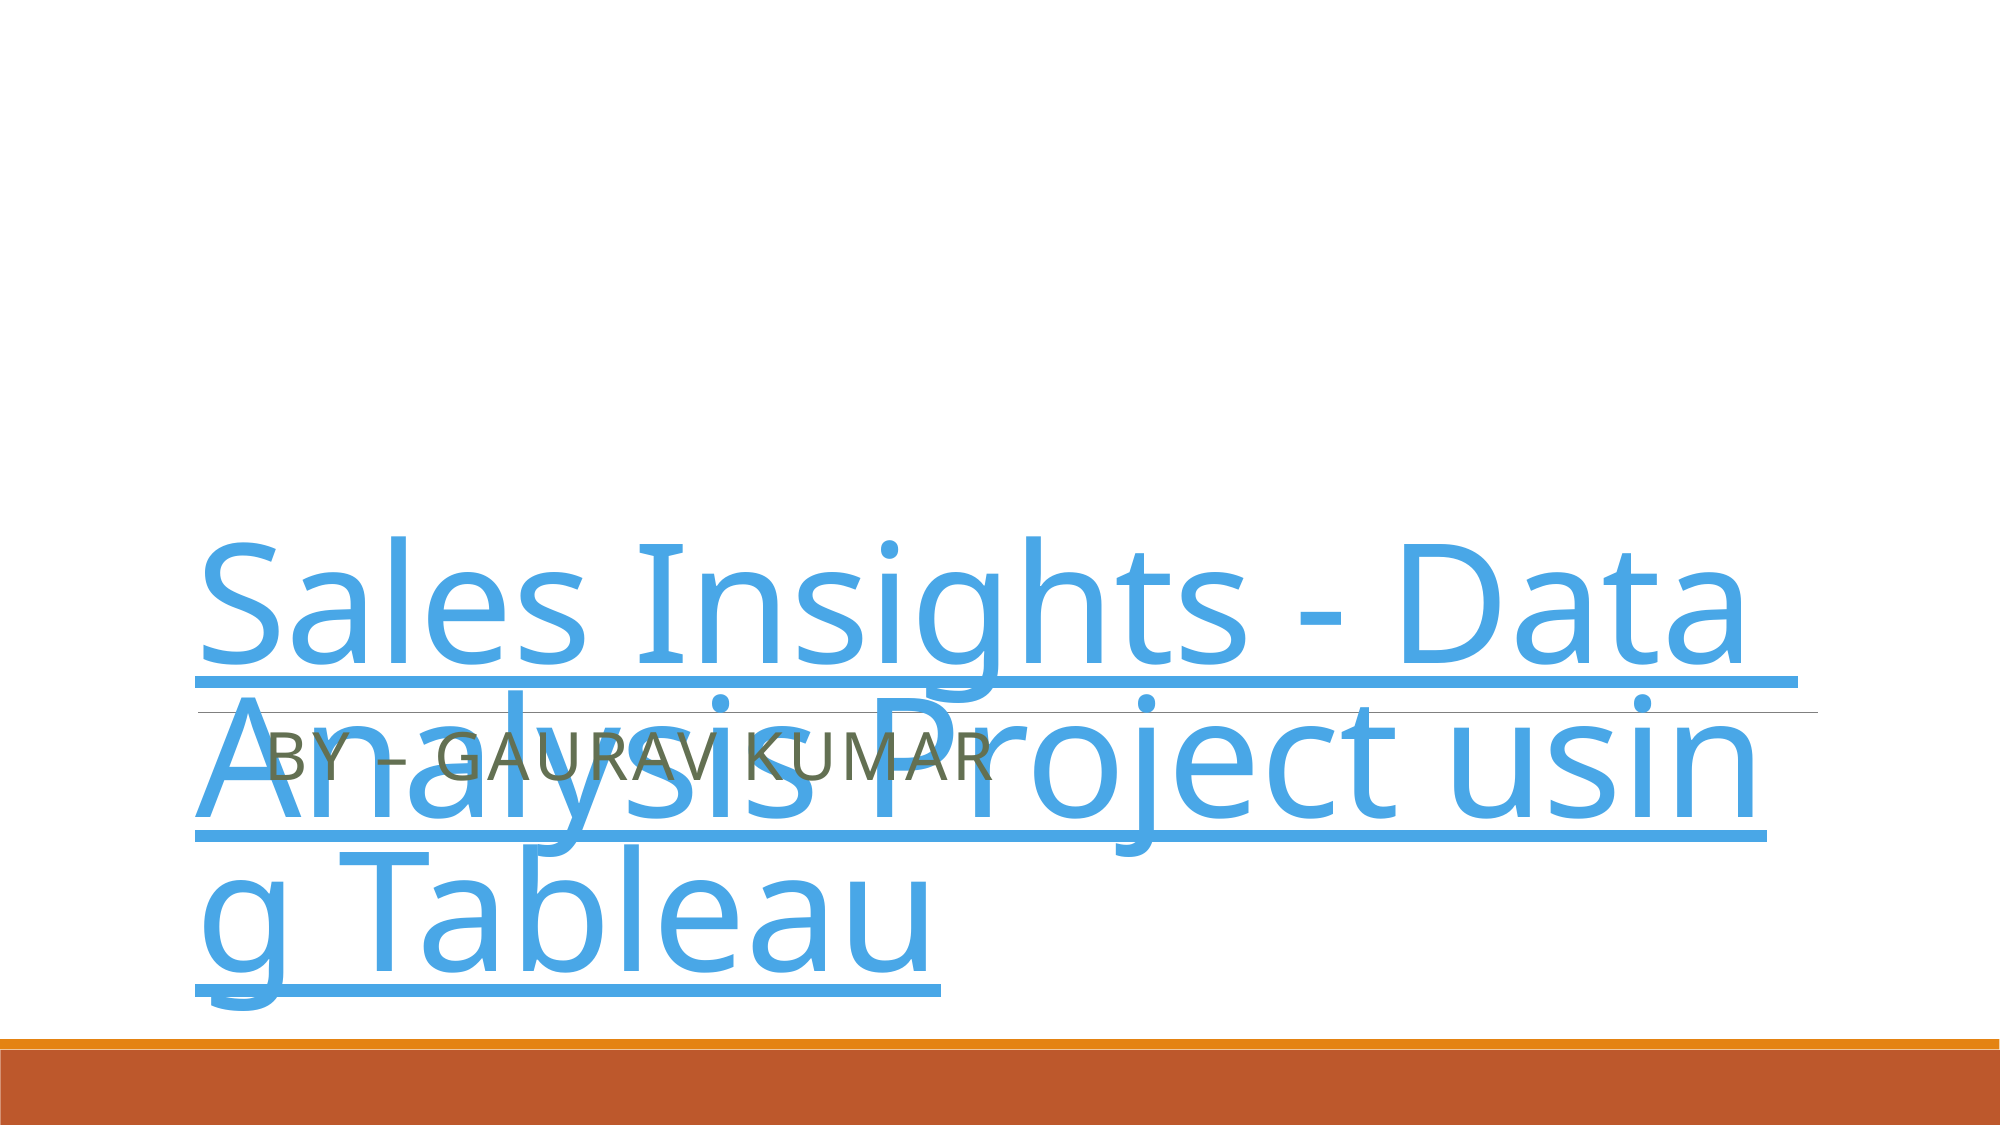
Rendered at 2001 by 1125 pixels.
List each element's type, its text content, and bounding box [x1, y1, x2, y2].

title Sales Insights - Data Analysis Project using Tableau [180, 124, 1830, 710]
subtitle By – Gaurav kumar [249, 715, 1750, 863]
